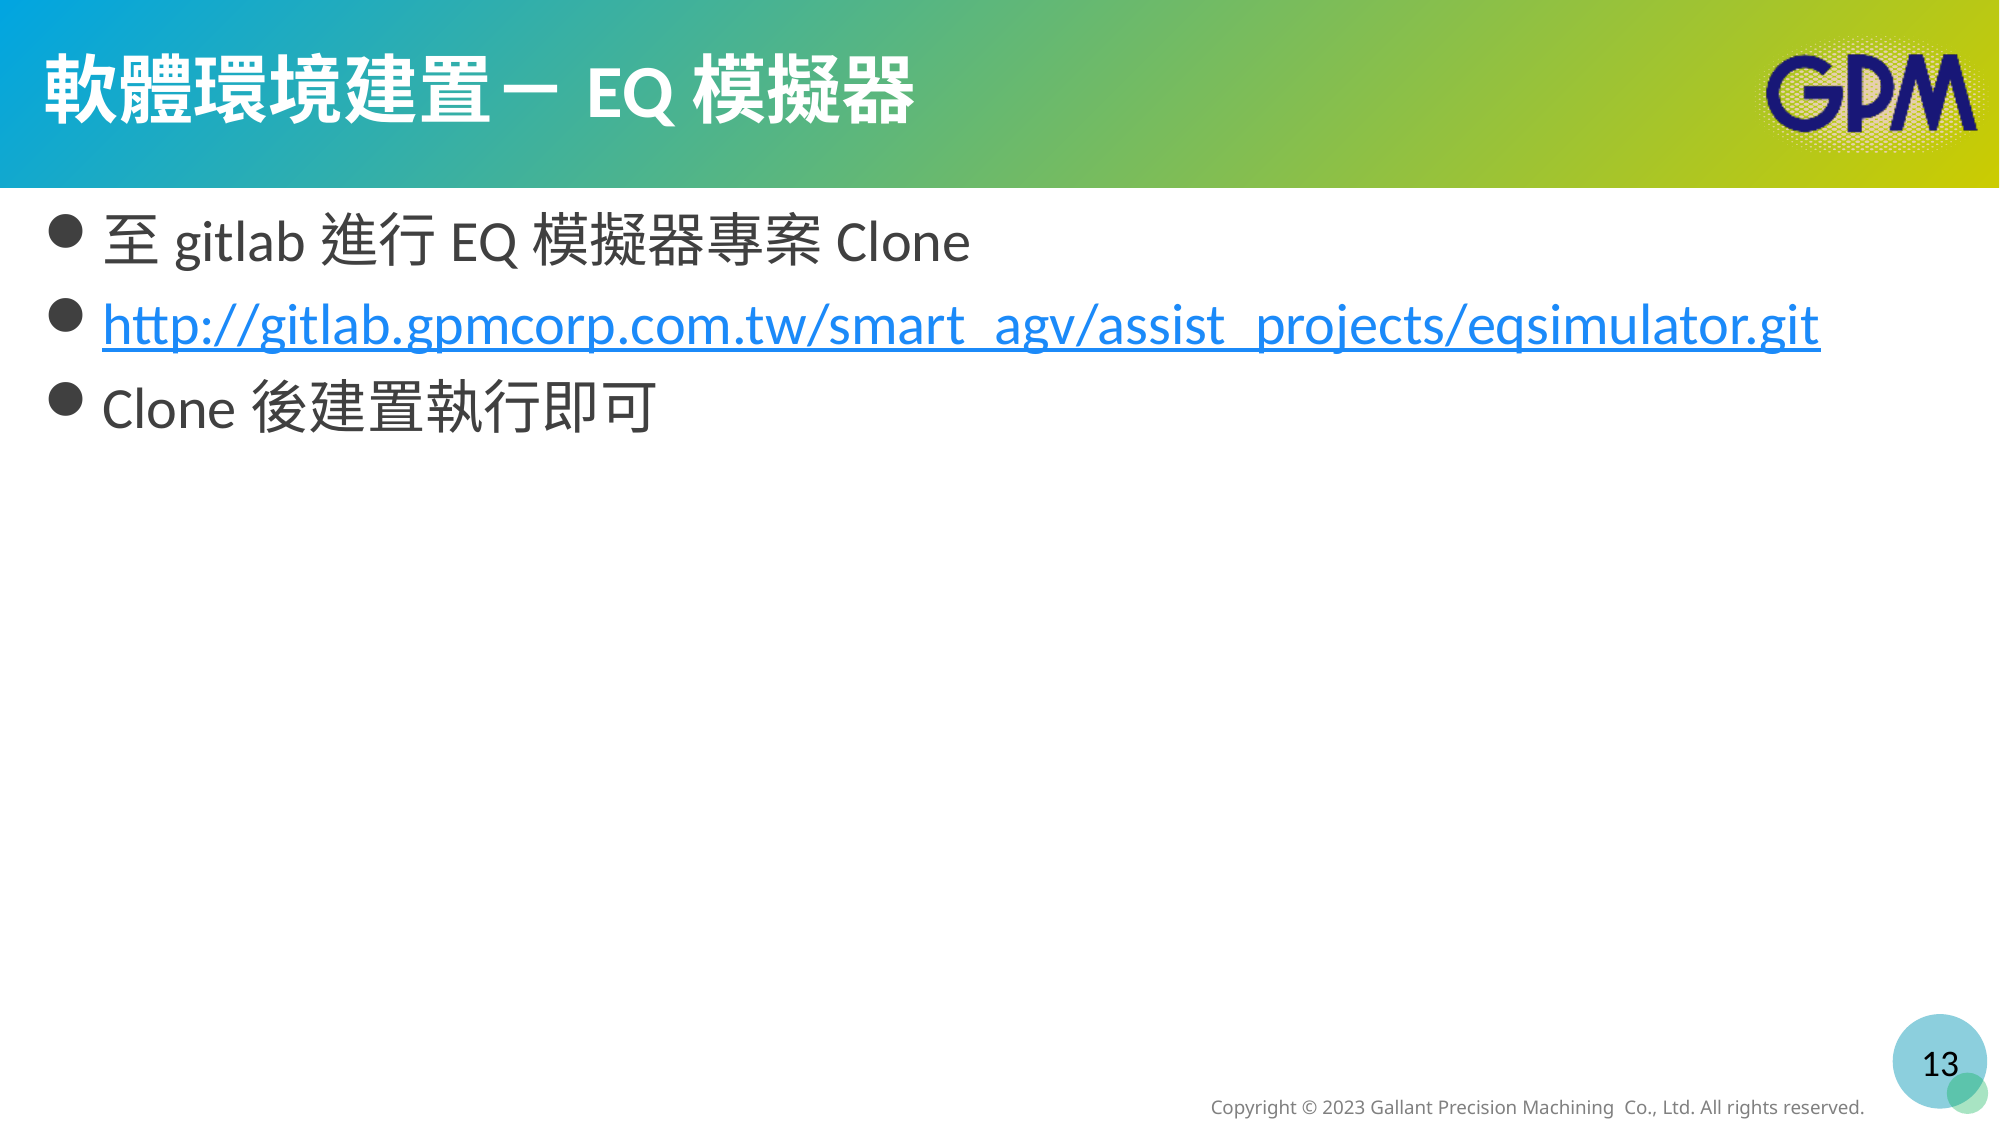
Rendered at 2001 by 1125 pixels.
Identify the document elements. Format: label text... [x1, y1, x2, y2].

title 軟體環境建置－EQ模擬器 [28, 0, 1653, 188]
picture [1765, 53, 1981, 134]
list 至gitlab進行EQ模擬器專案Clone http://gitlab.gpmcorp.com.tw/smart_agv/assist_projects/eqsimulator.git Clone後建置執行即可 [28, 203, 1978, 679]
